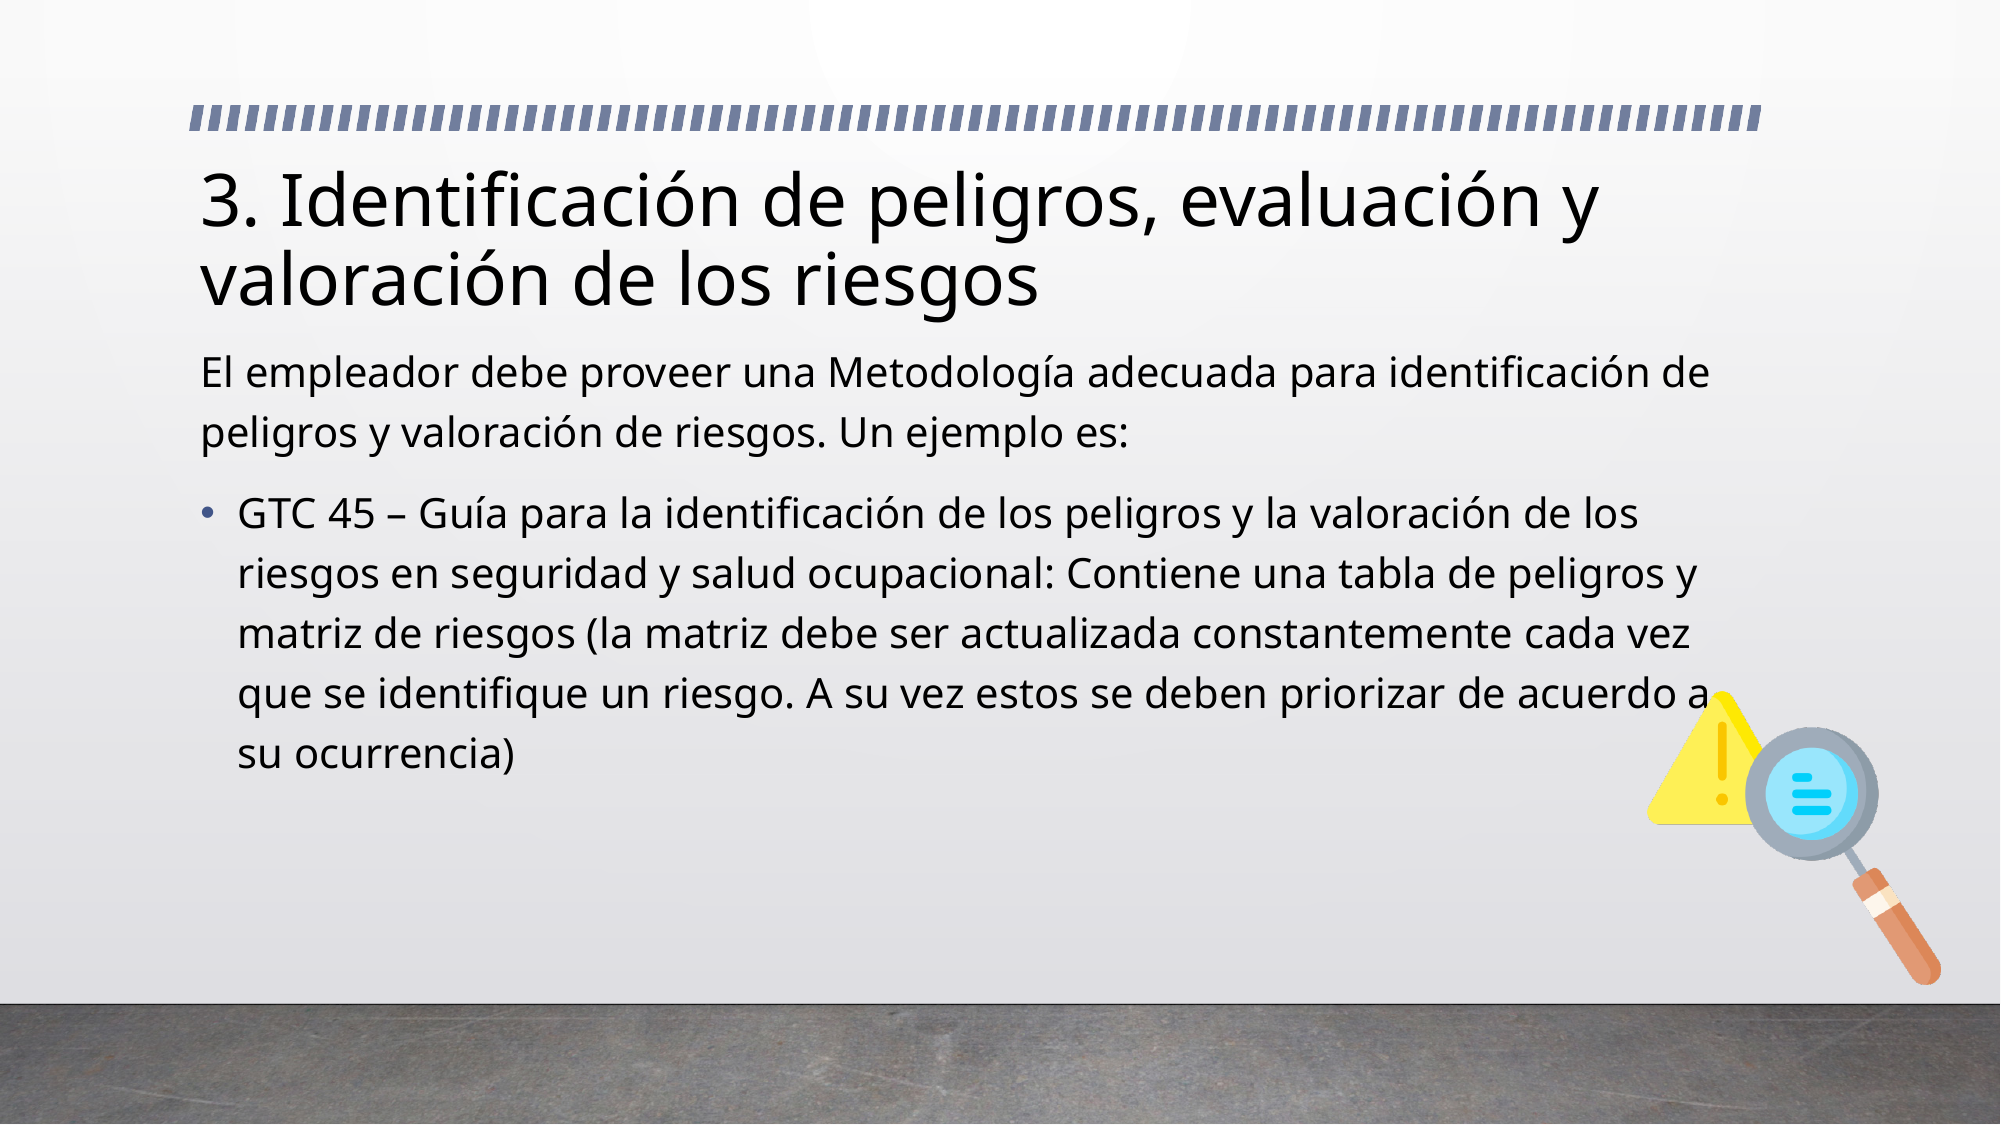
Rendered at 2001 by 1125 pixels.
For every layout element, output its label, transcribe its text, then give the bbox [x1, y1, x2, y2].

picture [0, 1004, 2000, 1124]
list El empleador debe proveer una Metodología adecuada para identificación de peligros y valoración de riesgos. Un ejemplo es: GTC 45 – Guía para la identificación de los peligros y la valoración de los riesgos en seguridad y salud ocupacional: Contiene una tabla de peligros y matriz de riesgos (la matriz debe ser actualizada constantemente cada vez que se identifique un riesgo. A su vez estos se deben priorizar de acuerdo a su ocurrencia) [185, 328, 1761, 969]
picture [1647, 691, 1942, 986]
title 3. Identificación de peligros, evaluación y valoración de los riesgos [185, 156, 1761, 328]
